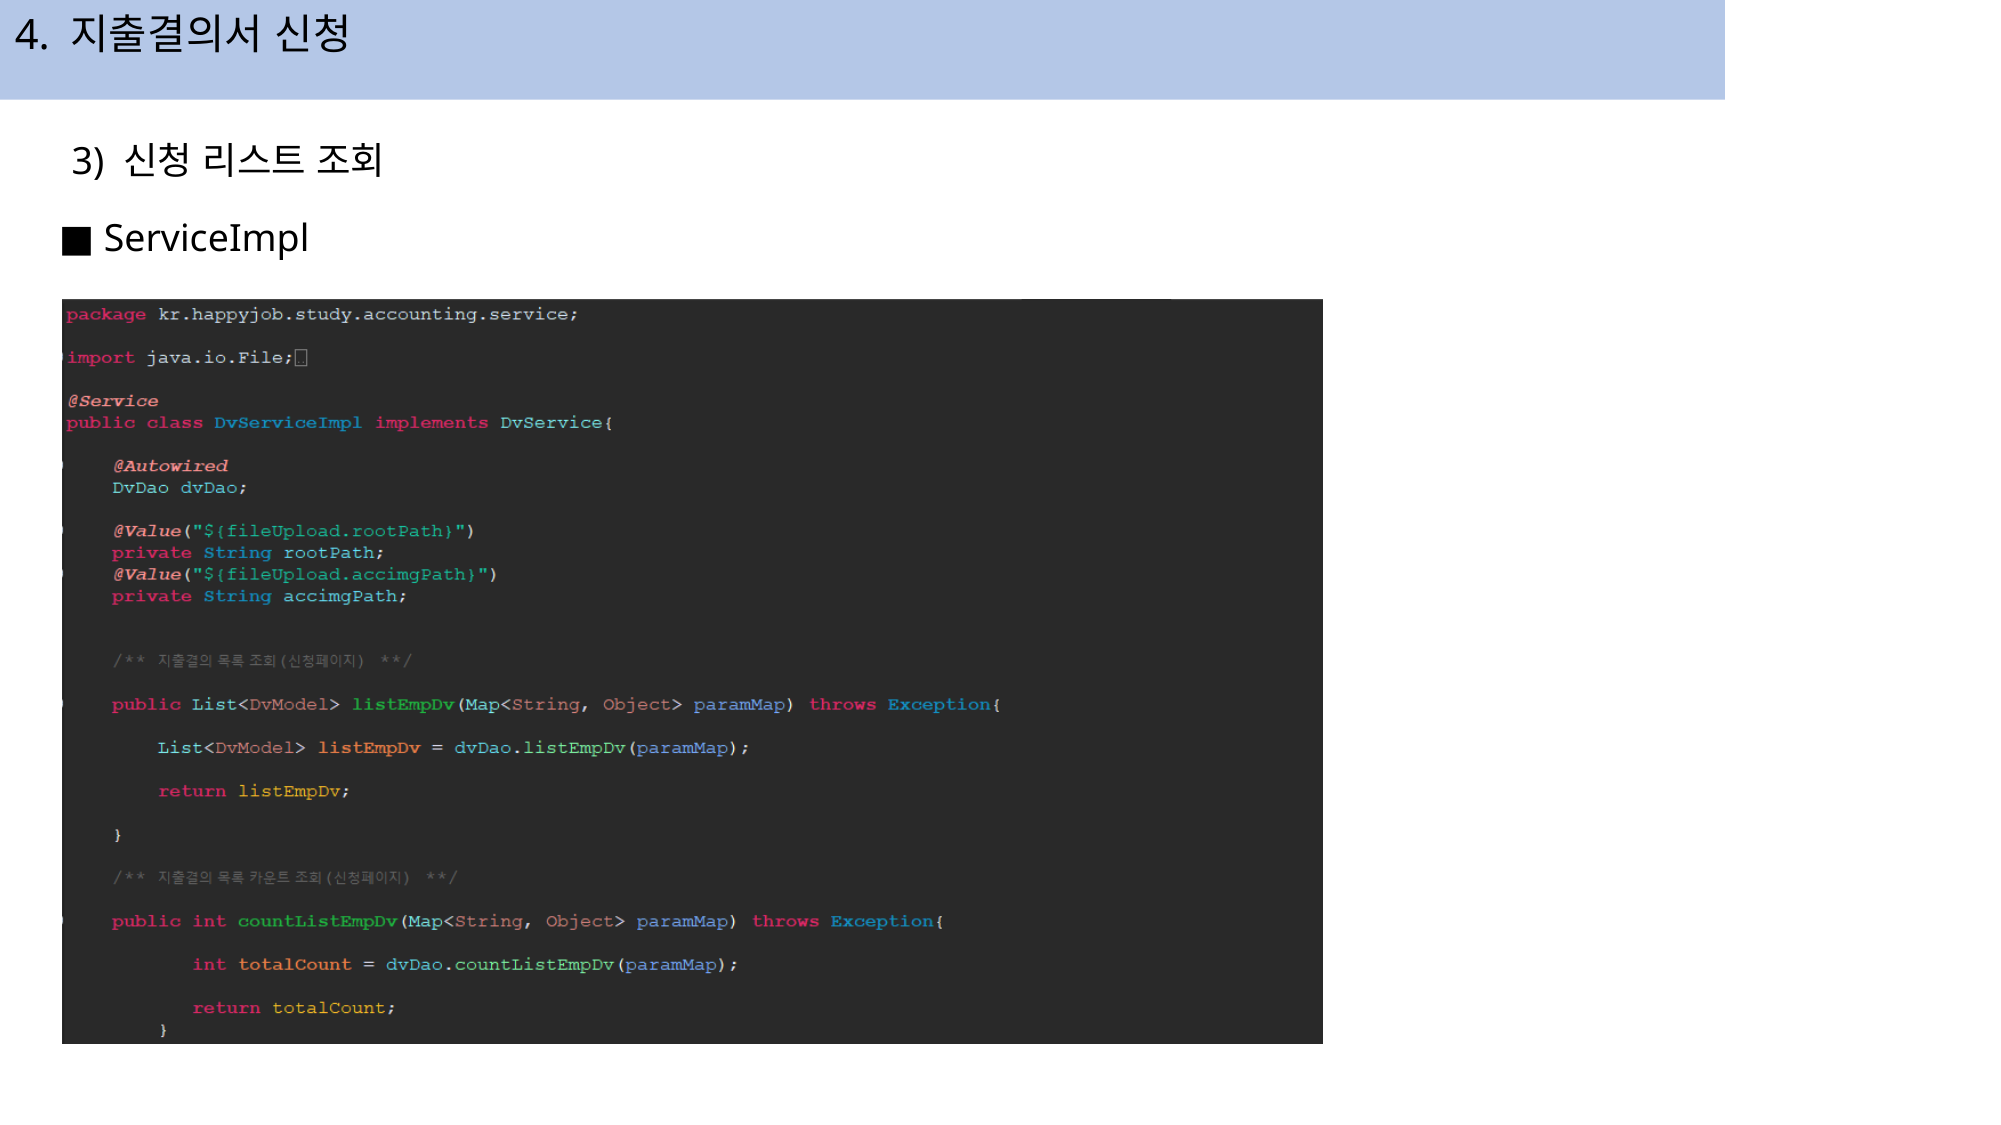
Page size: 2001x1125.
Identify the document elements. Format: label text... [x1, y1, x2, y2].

text_box 3) 신청 리스트 조회 [56, 129, 401, 190]
text_box ■ ServiceImpl [44, 206, 325, 267]
picture [62, 299, 1323, 1044]
text_box 4. 지출결의서 신청 [0, 0, 739, 65]
